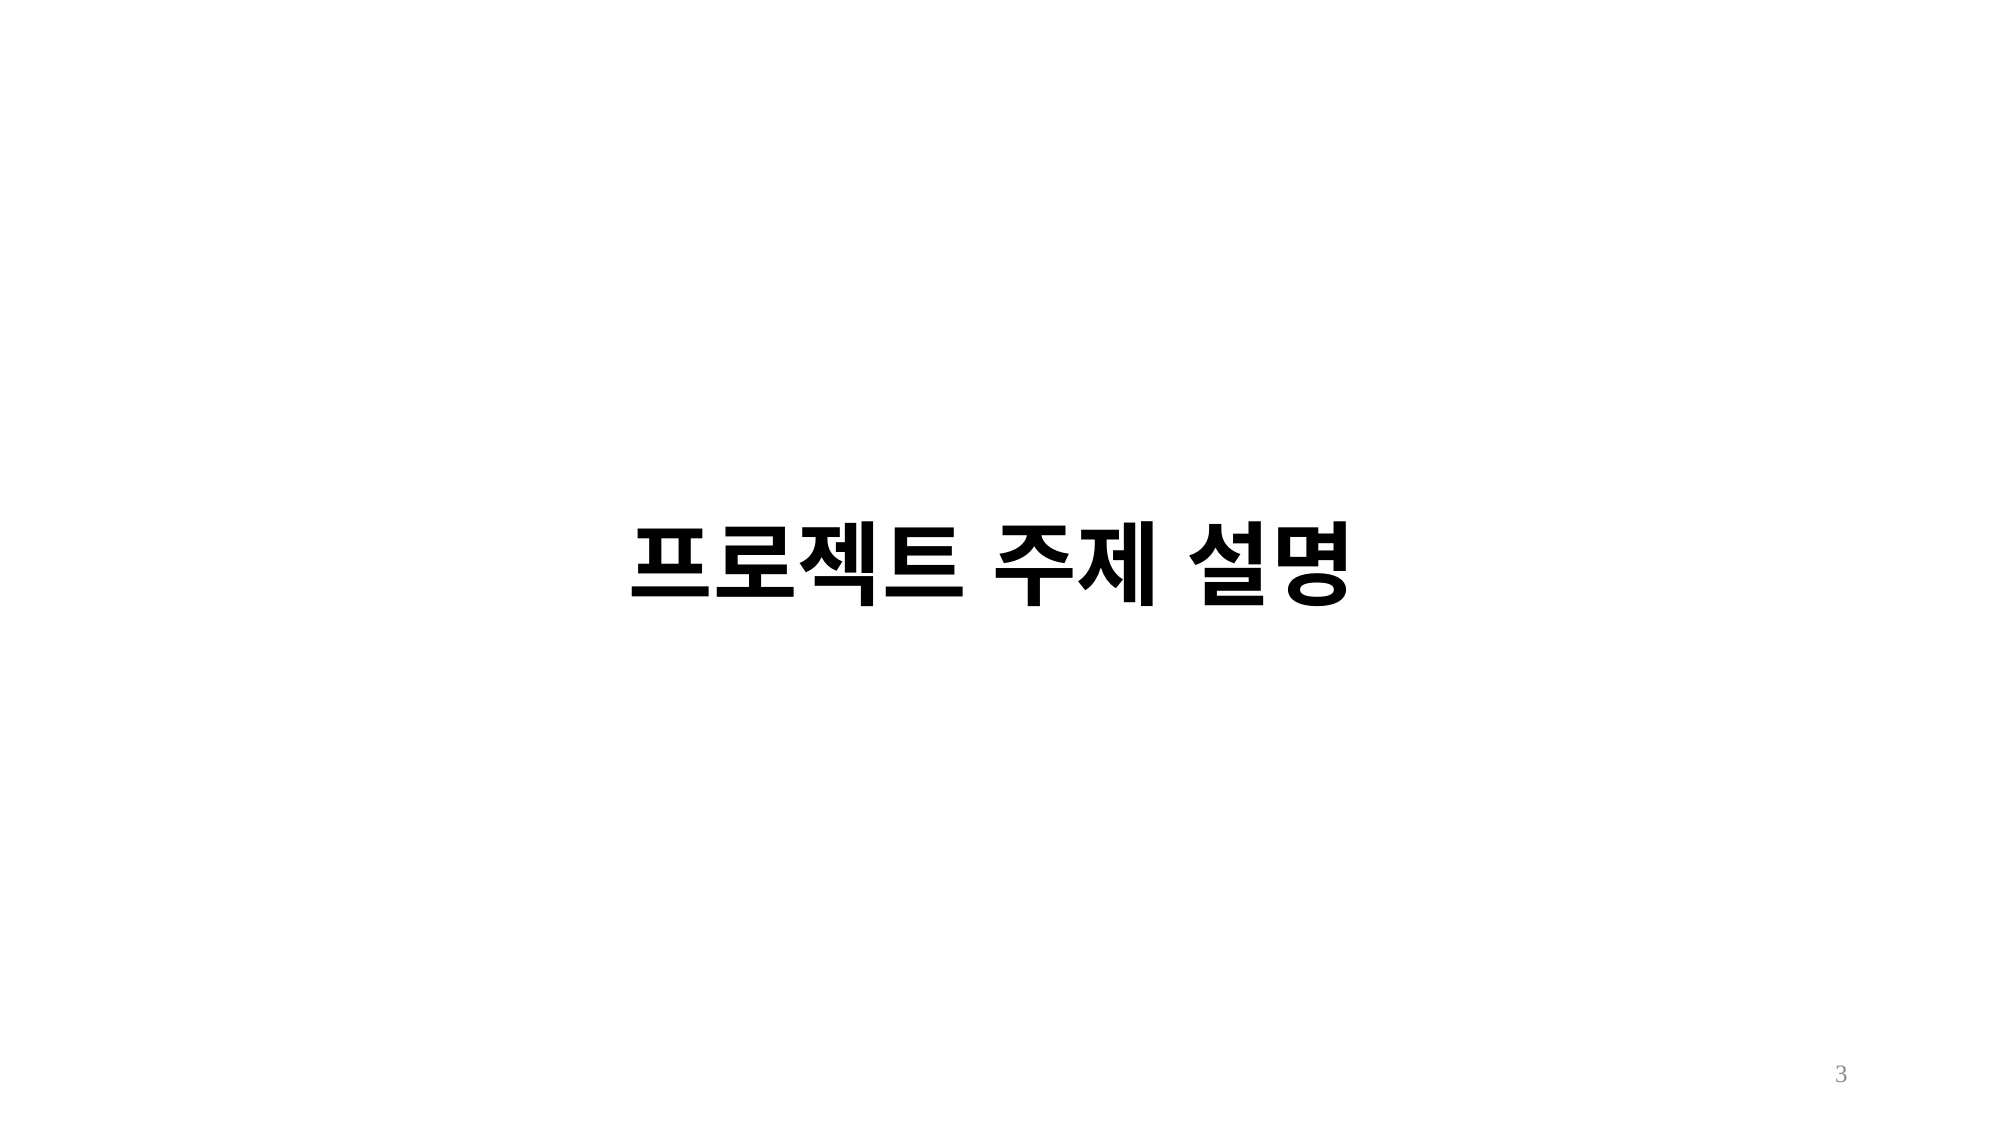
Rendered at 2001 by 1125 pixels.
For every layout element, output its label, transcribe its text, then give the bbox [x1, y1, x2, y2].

slide_number 3 [1412, 1042, 1863, 1103]
text_box 프로젝트 주제 설명 [572, 499, 1413, 624]
